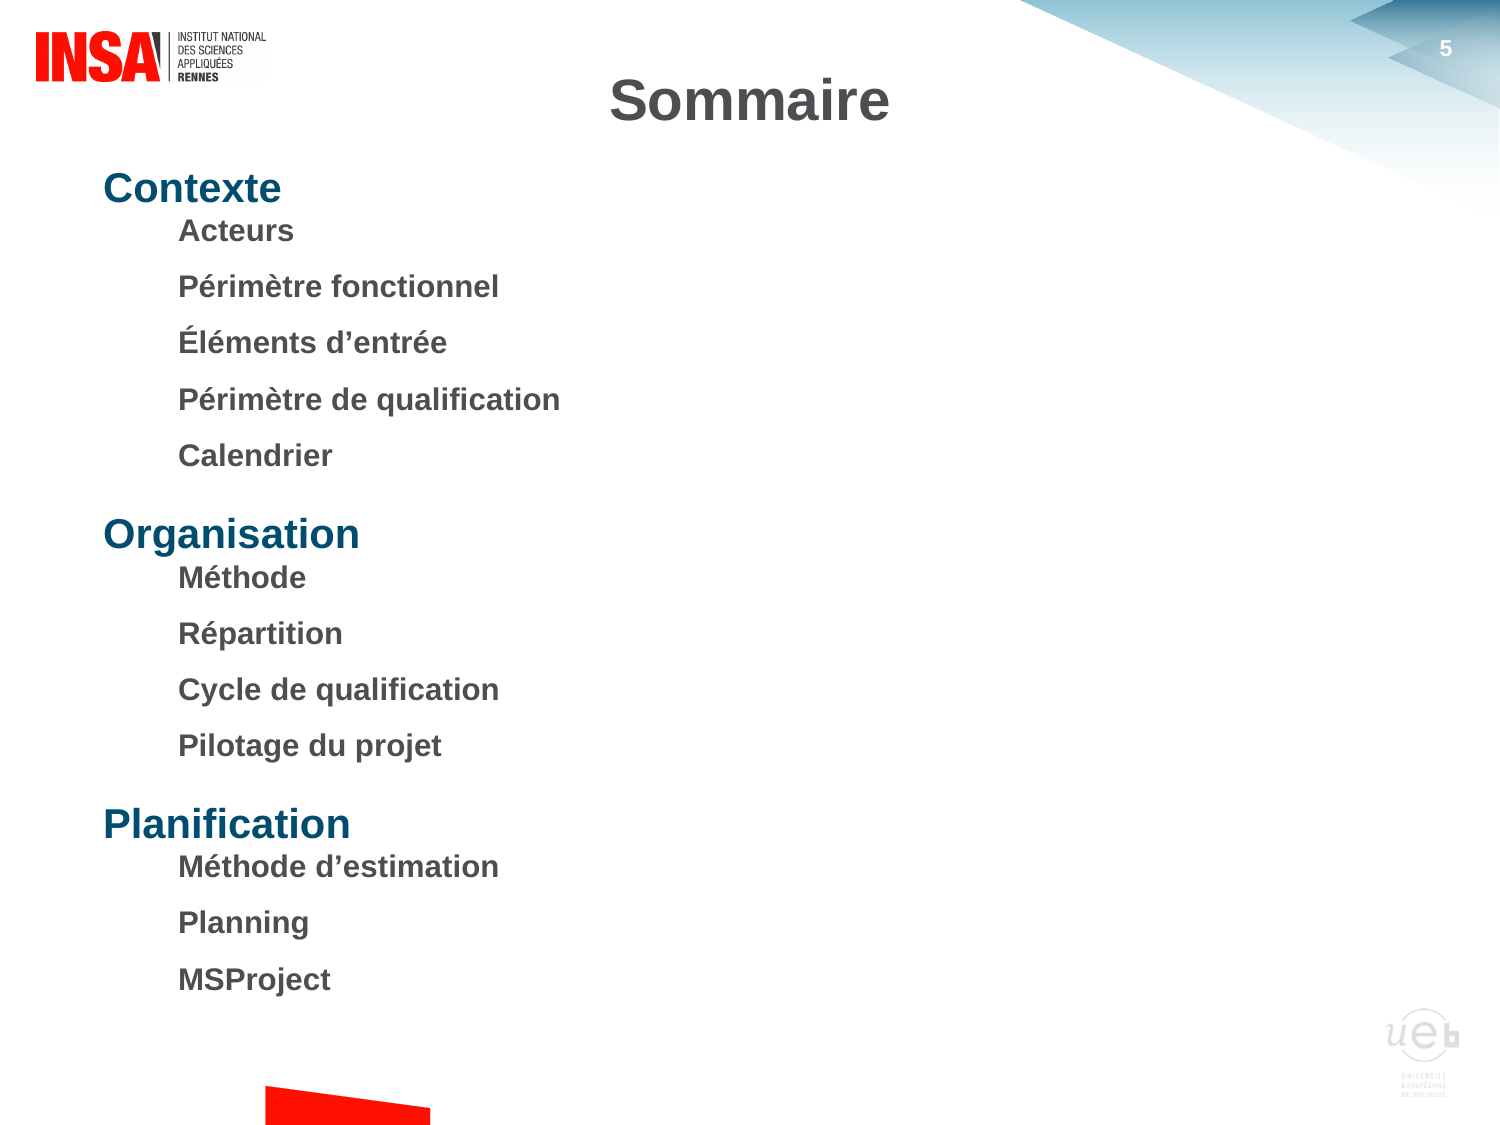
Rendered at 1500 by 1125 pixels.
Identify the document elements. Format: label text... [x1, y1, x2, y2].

text_box Planification Méthode d’estimation Planning MSProject [88, 789, 839, 1004]
picture [36, 31, 266, 54]
text_box Contexte Acteurs Périmètre fonctionnel Éléments d’entrée Périmètre de qualification Calendrier [88, 153, 839, 480]
picture [1386, 1008, 1459, 1097]
text_box Organisation Méthode Répartition Cycle de qualification Pilotage du projet [88, 499, 839, 771]
text_box Sommaire [0, 54, 1500, 138]
